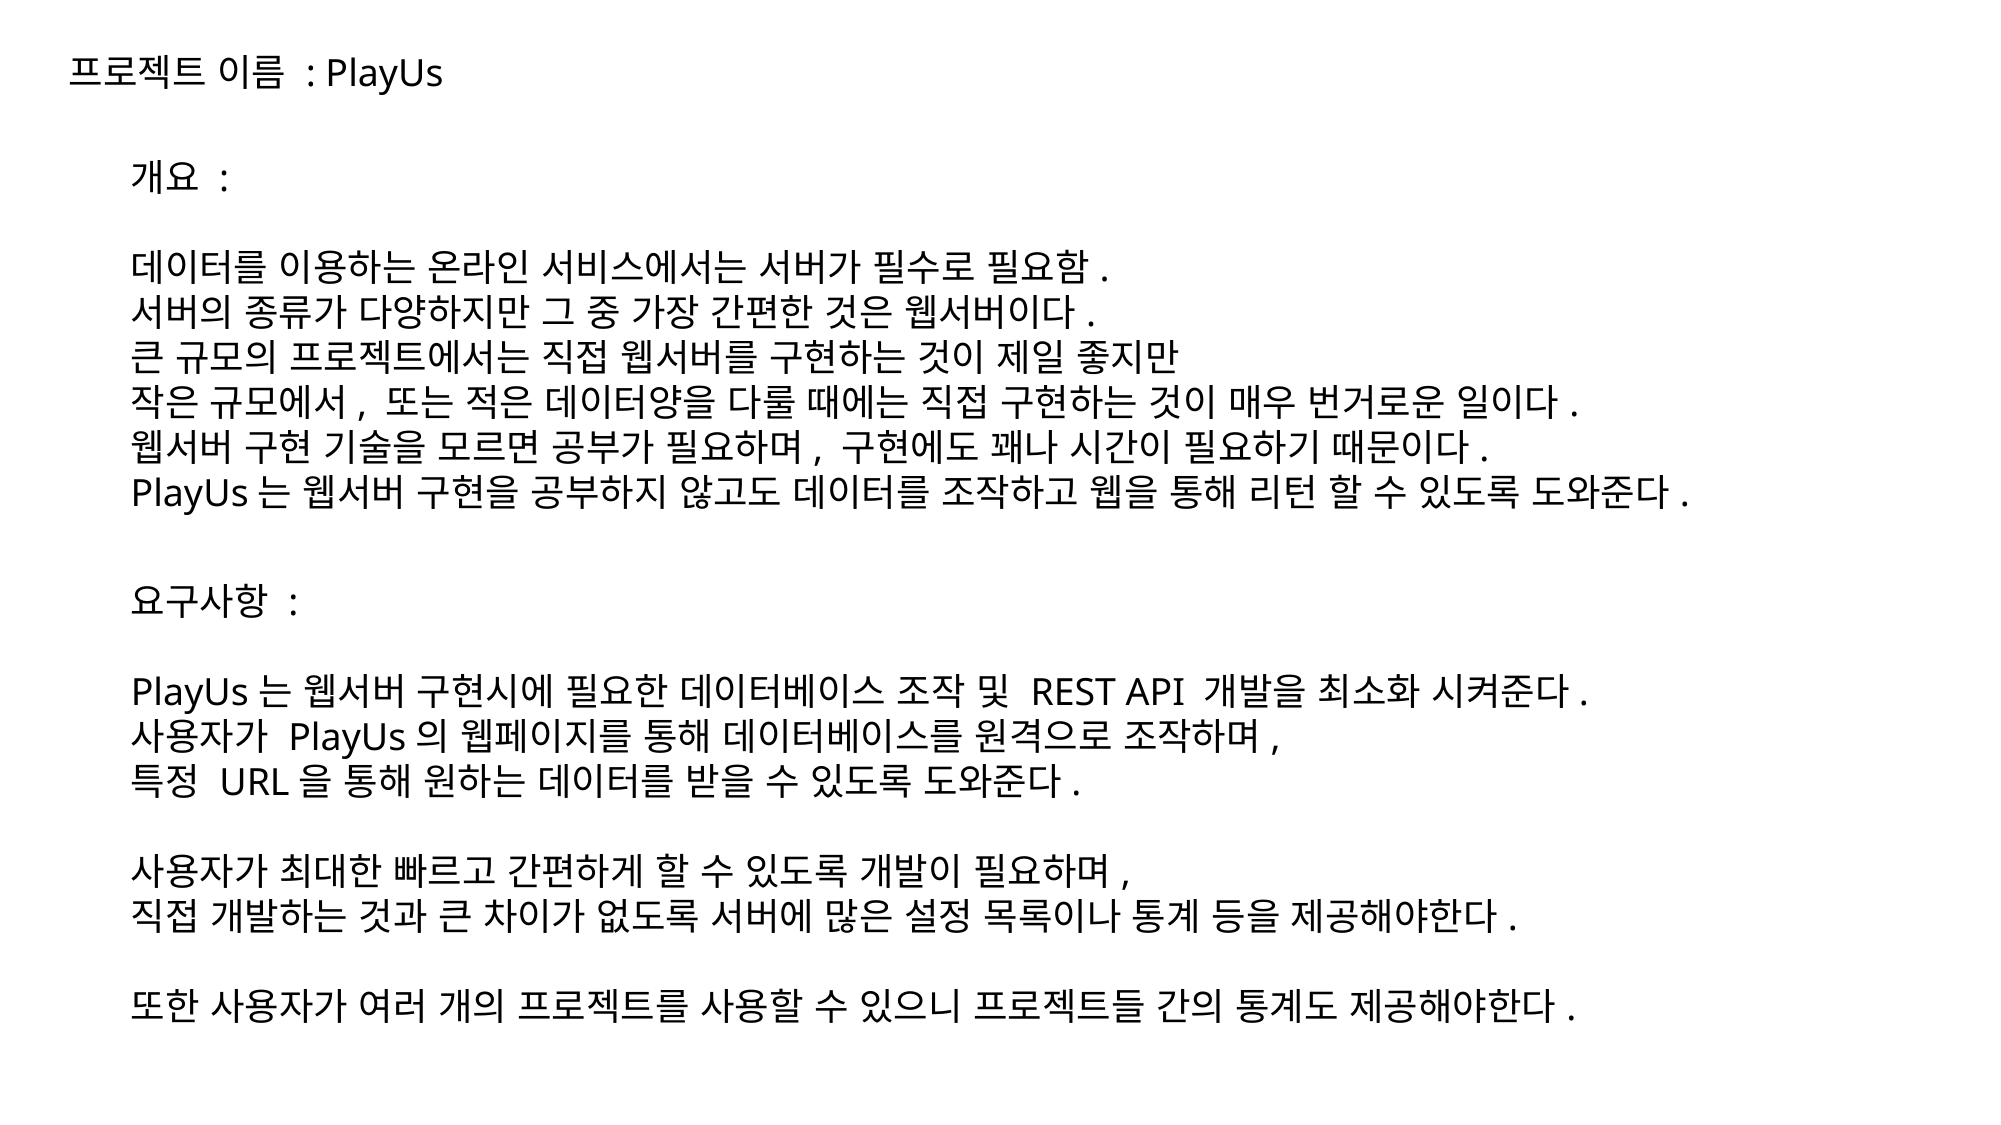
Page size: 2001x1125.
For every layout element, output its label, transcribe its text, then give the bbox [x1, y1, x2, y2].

text_box 개요 : 데이터를 이용하는 온라인 서비스에서는 서버가 필수로 필요함. 서버의 종류가 다양하지만 그 중 가장 간편한 것은 웹서버이다. 큰 규모의 프로젝트에서는 직접 웹서버를 구현하는 것이 제일 좋지만 작은 규모에서, 또는 적은 데이터양을 다룰 때에는 직접 구현하는 것이 매우 번거로운 일이다. 웹서버 구현 기술을 모르면 공부가 필요하며, 구현에도 꽤나 시간이 필요하기 때문이다. PlayUs는 웹서버 구현을 공부하지 않고도 데이터를 조작하고 웹을 통해 리턴 할 수 있도록 도와준다. [115, 146, 1705, 522]
text_box 요구사항 : PlayUs는 웹서버 구현시에 필요한 데이터베이스 조작 및 REST API 개발을 최소화 시켜준다. 사용자가 PlayUs의 웹페이지를 통해 데이터베이스를 원격으로 조작하며, 특정 URL을 통해 원하는 데이터를 받을 수 있도록 도와준다. 사용자가 최대한 빠르고 간편하게 할 수 있도록 개발이 필요하며, 직접 개발하는 것과 큰 차이가 없도록 서버에 많은 설정 목록이나 통계 등을 제공해야한다. 또한 사용자가 여러 개의 프로젝트를 사용할 수 있으니 프로젝트들 간의 통계도 제공해야한다. [116, 571, 1604, 1081]
text_box 프로젝트 이름 : PlayUs [54, 41, 459, 101]
